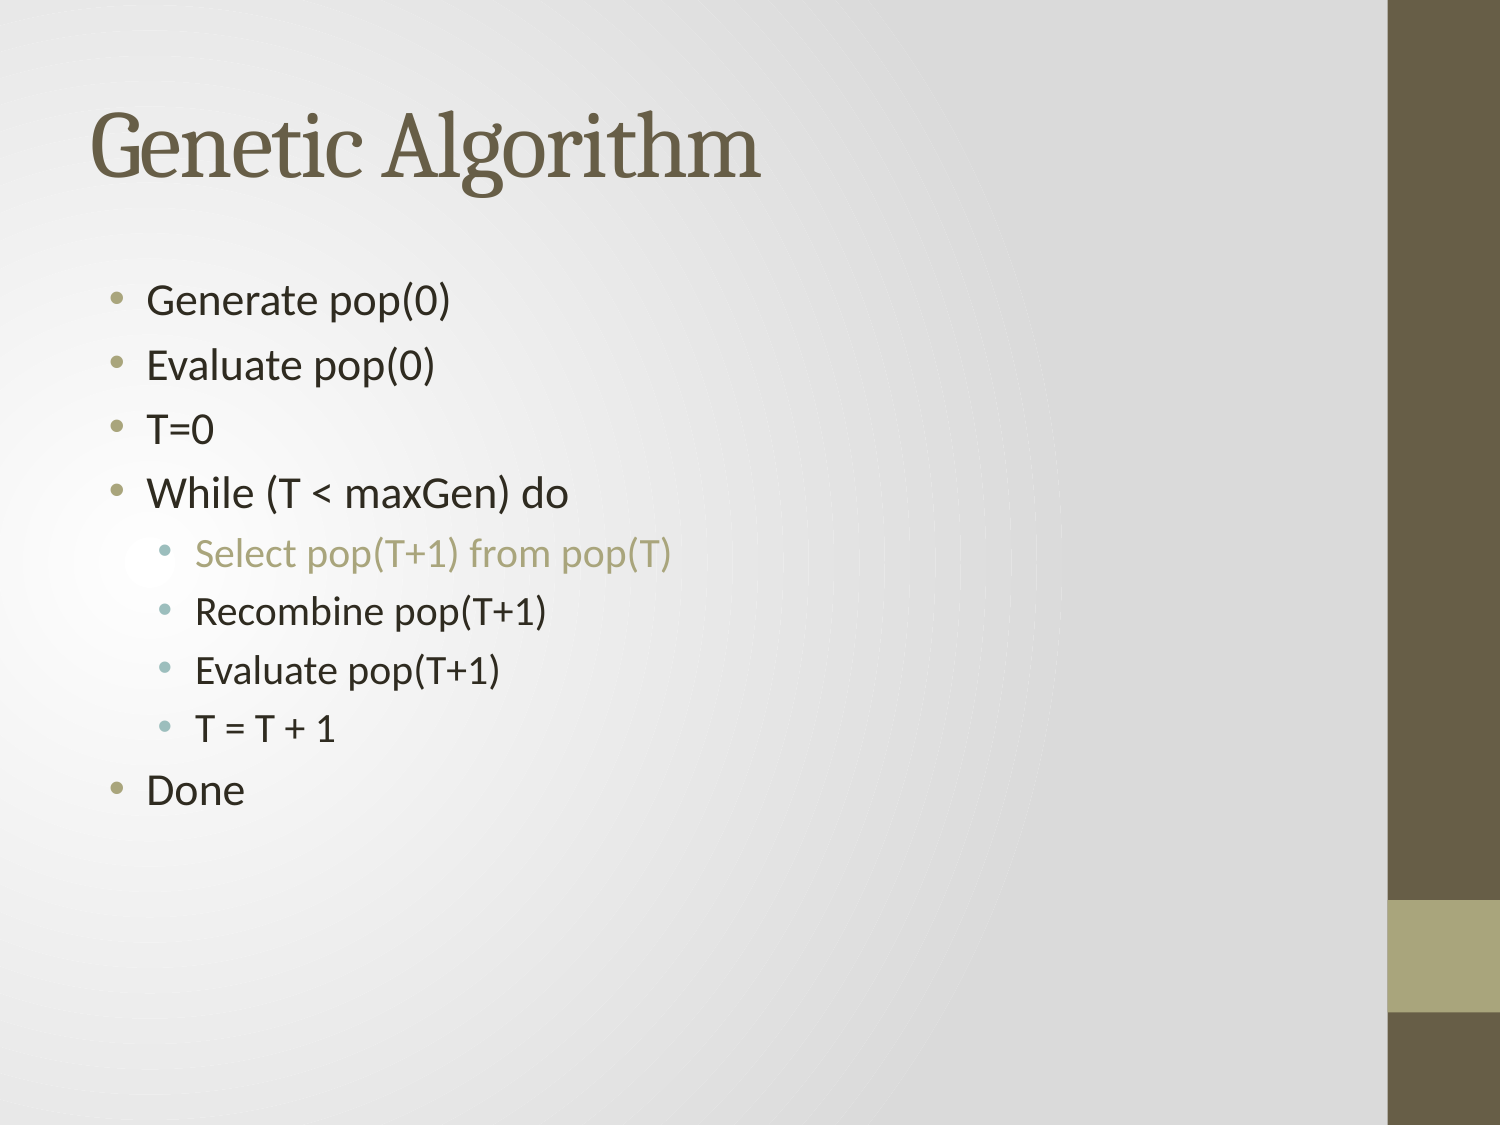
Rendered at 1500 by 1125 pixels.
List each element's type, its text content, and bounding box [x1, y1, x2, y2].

title Genetic Algorithm [75, 45, 1325, 233]
list Generate pop(0) Evaluate pop(0) T=0 While (T < maxGen) do Select pop(T+1) from pop(T) Recombine pop(T+1) Evaluate pop(T+1) T = T + 1 Done [75, 262, 1325, 1050]
